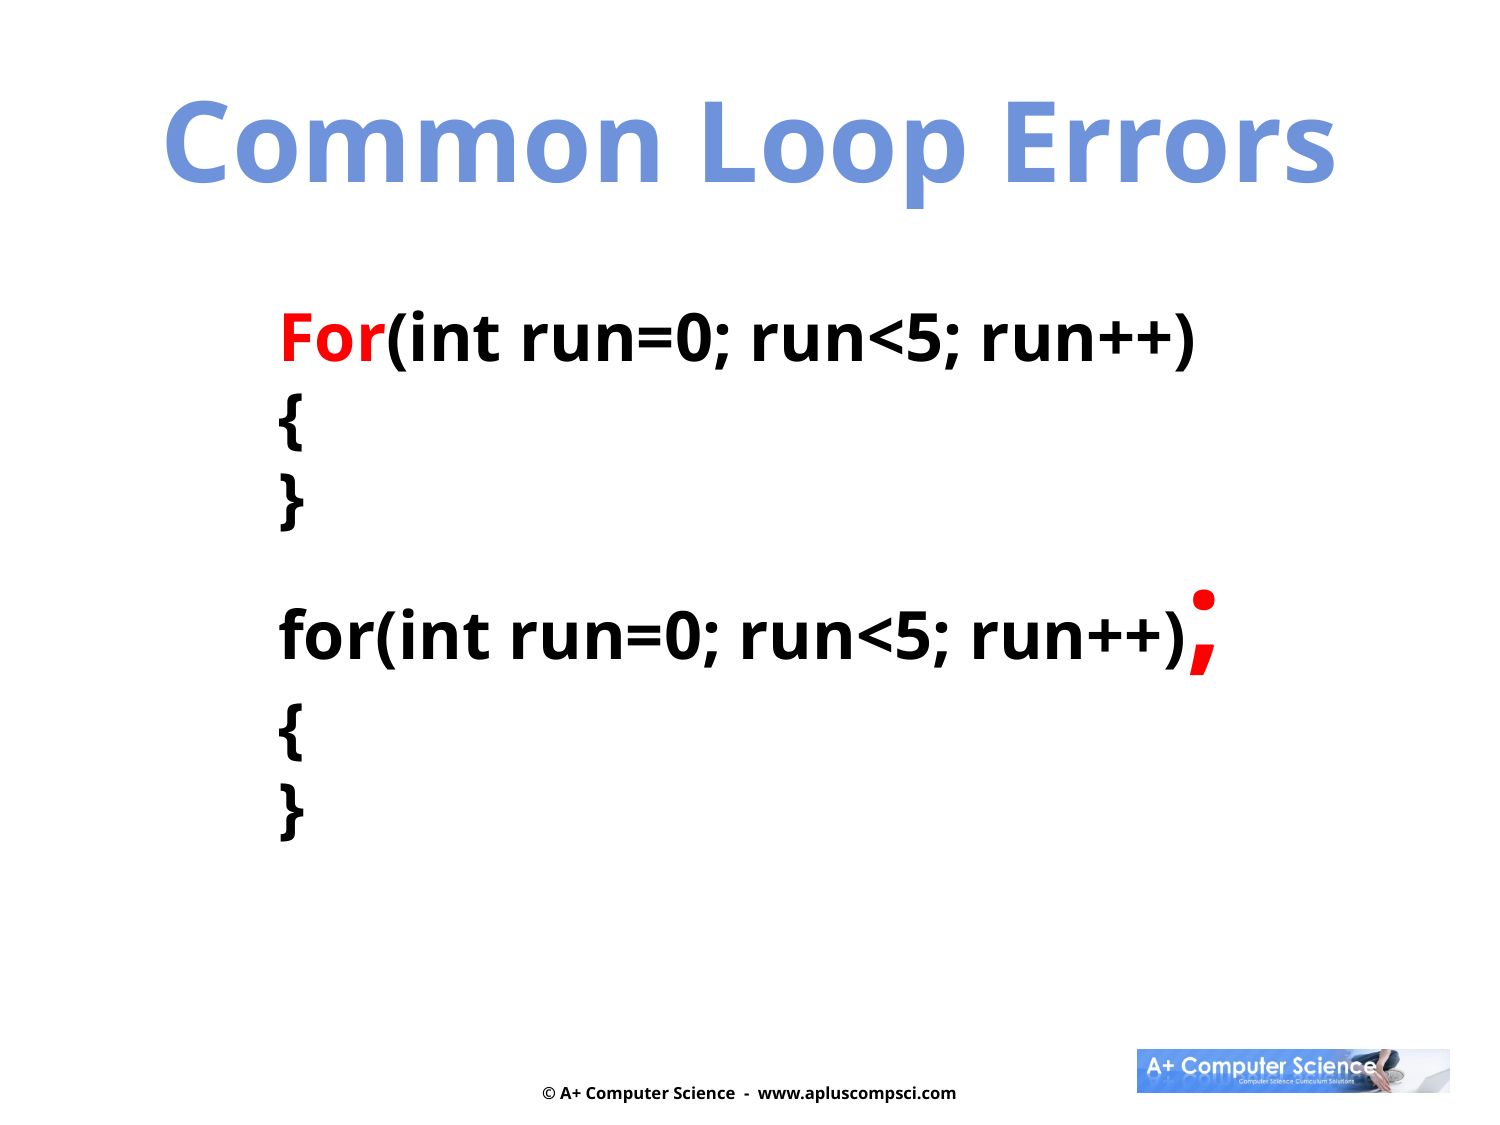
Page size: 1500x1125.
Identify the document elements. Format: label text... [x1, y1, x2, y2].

picture [1137, 1049, 1450, 1093]
text_box For(int run=0; run<5; run++) { } for(int run=0; run<5; run++); { } [263, 287, 1238, 852]
footer © A+ Computer Science - www.apluscompsci.com [512, 1024, 988, 1101]
text_box Common Loop Errors [0, 62, 1500, 213]
